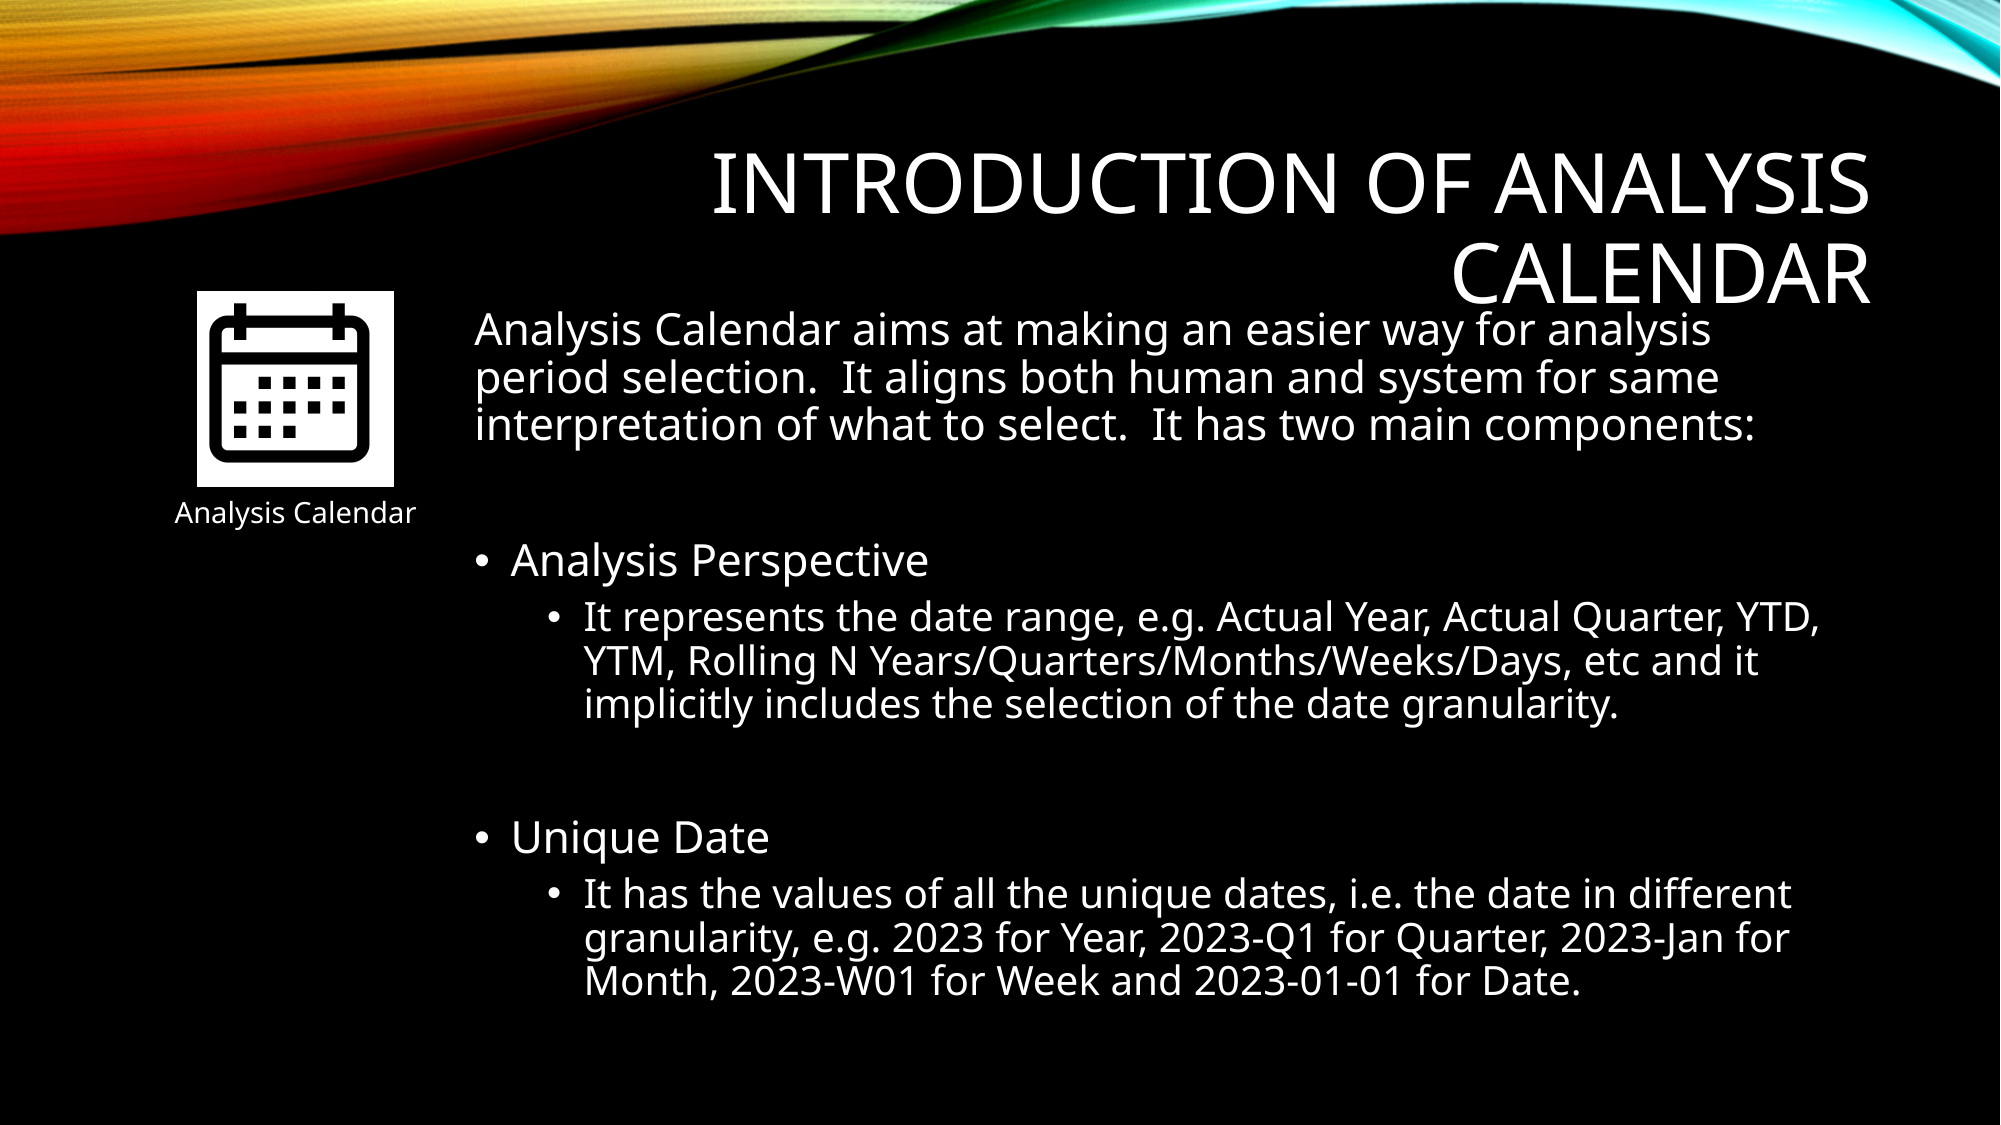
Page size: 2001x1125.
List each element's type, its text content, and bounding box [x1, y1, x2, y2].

picture [0, 0, 2000, 237]
title Introduction of Analysis Calendar [297, 125, 1888, 338]
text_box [152, 291, 440, 538]
list Analysis Calendar aims at making an easier way for analysis period selection. It aligns both human and system for same interpretation of what to select. It has two main components: Analysis Perspective It represents the date range, e.g. Actual Year, Actual Quarter, YTD, YTM, Rolling N Years/Quarters/Months/Weeks/Days, etc and it implicitly includes the selection of the date granularity. Unique Date It has the values of all the unique dates, i.e. the date in different granularity, e.g. 2023 for Year, 2023-Q1 for Quarter, 2023-Jan for Month, 2023-W01 for Week and 2023-01-01 for Date. [459, 299, 1863, 1014]
